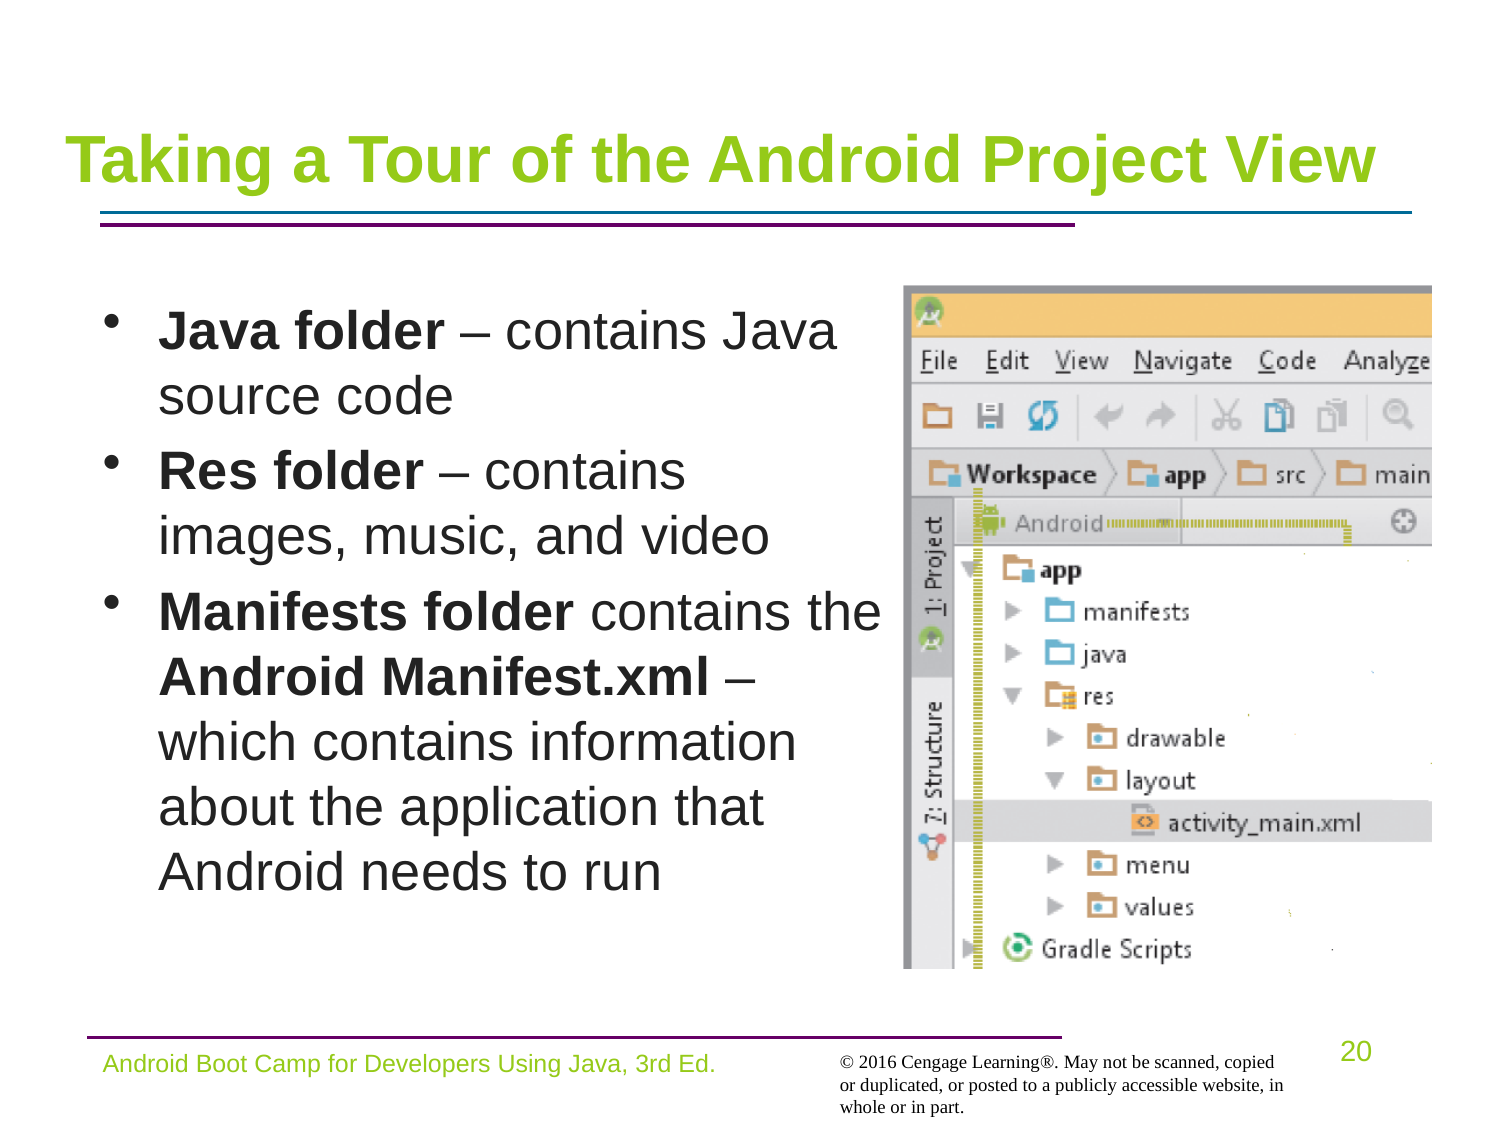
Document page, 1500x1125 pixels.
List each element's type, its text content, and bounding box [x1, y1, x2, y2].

list Java folder – contains Java source code Res folder – contains images, music, and video Manifests folder contains the Android Manifest.xml – which contains information about the application that Android needs to run [87, 287, 901, 1025]
title Taking a Tour of the Android Project View [49, 62, 1500, 251]
slide_number 20 [1074, 1025, 1388, 1100]
footer Android Boot Camp for Developers Using Java, 3rd Ed. [87, 1025, 988, 1100]
picture [899, 282, 1432, 969]
